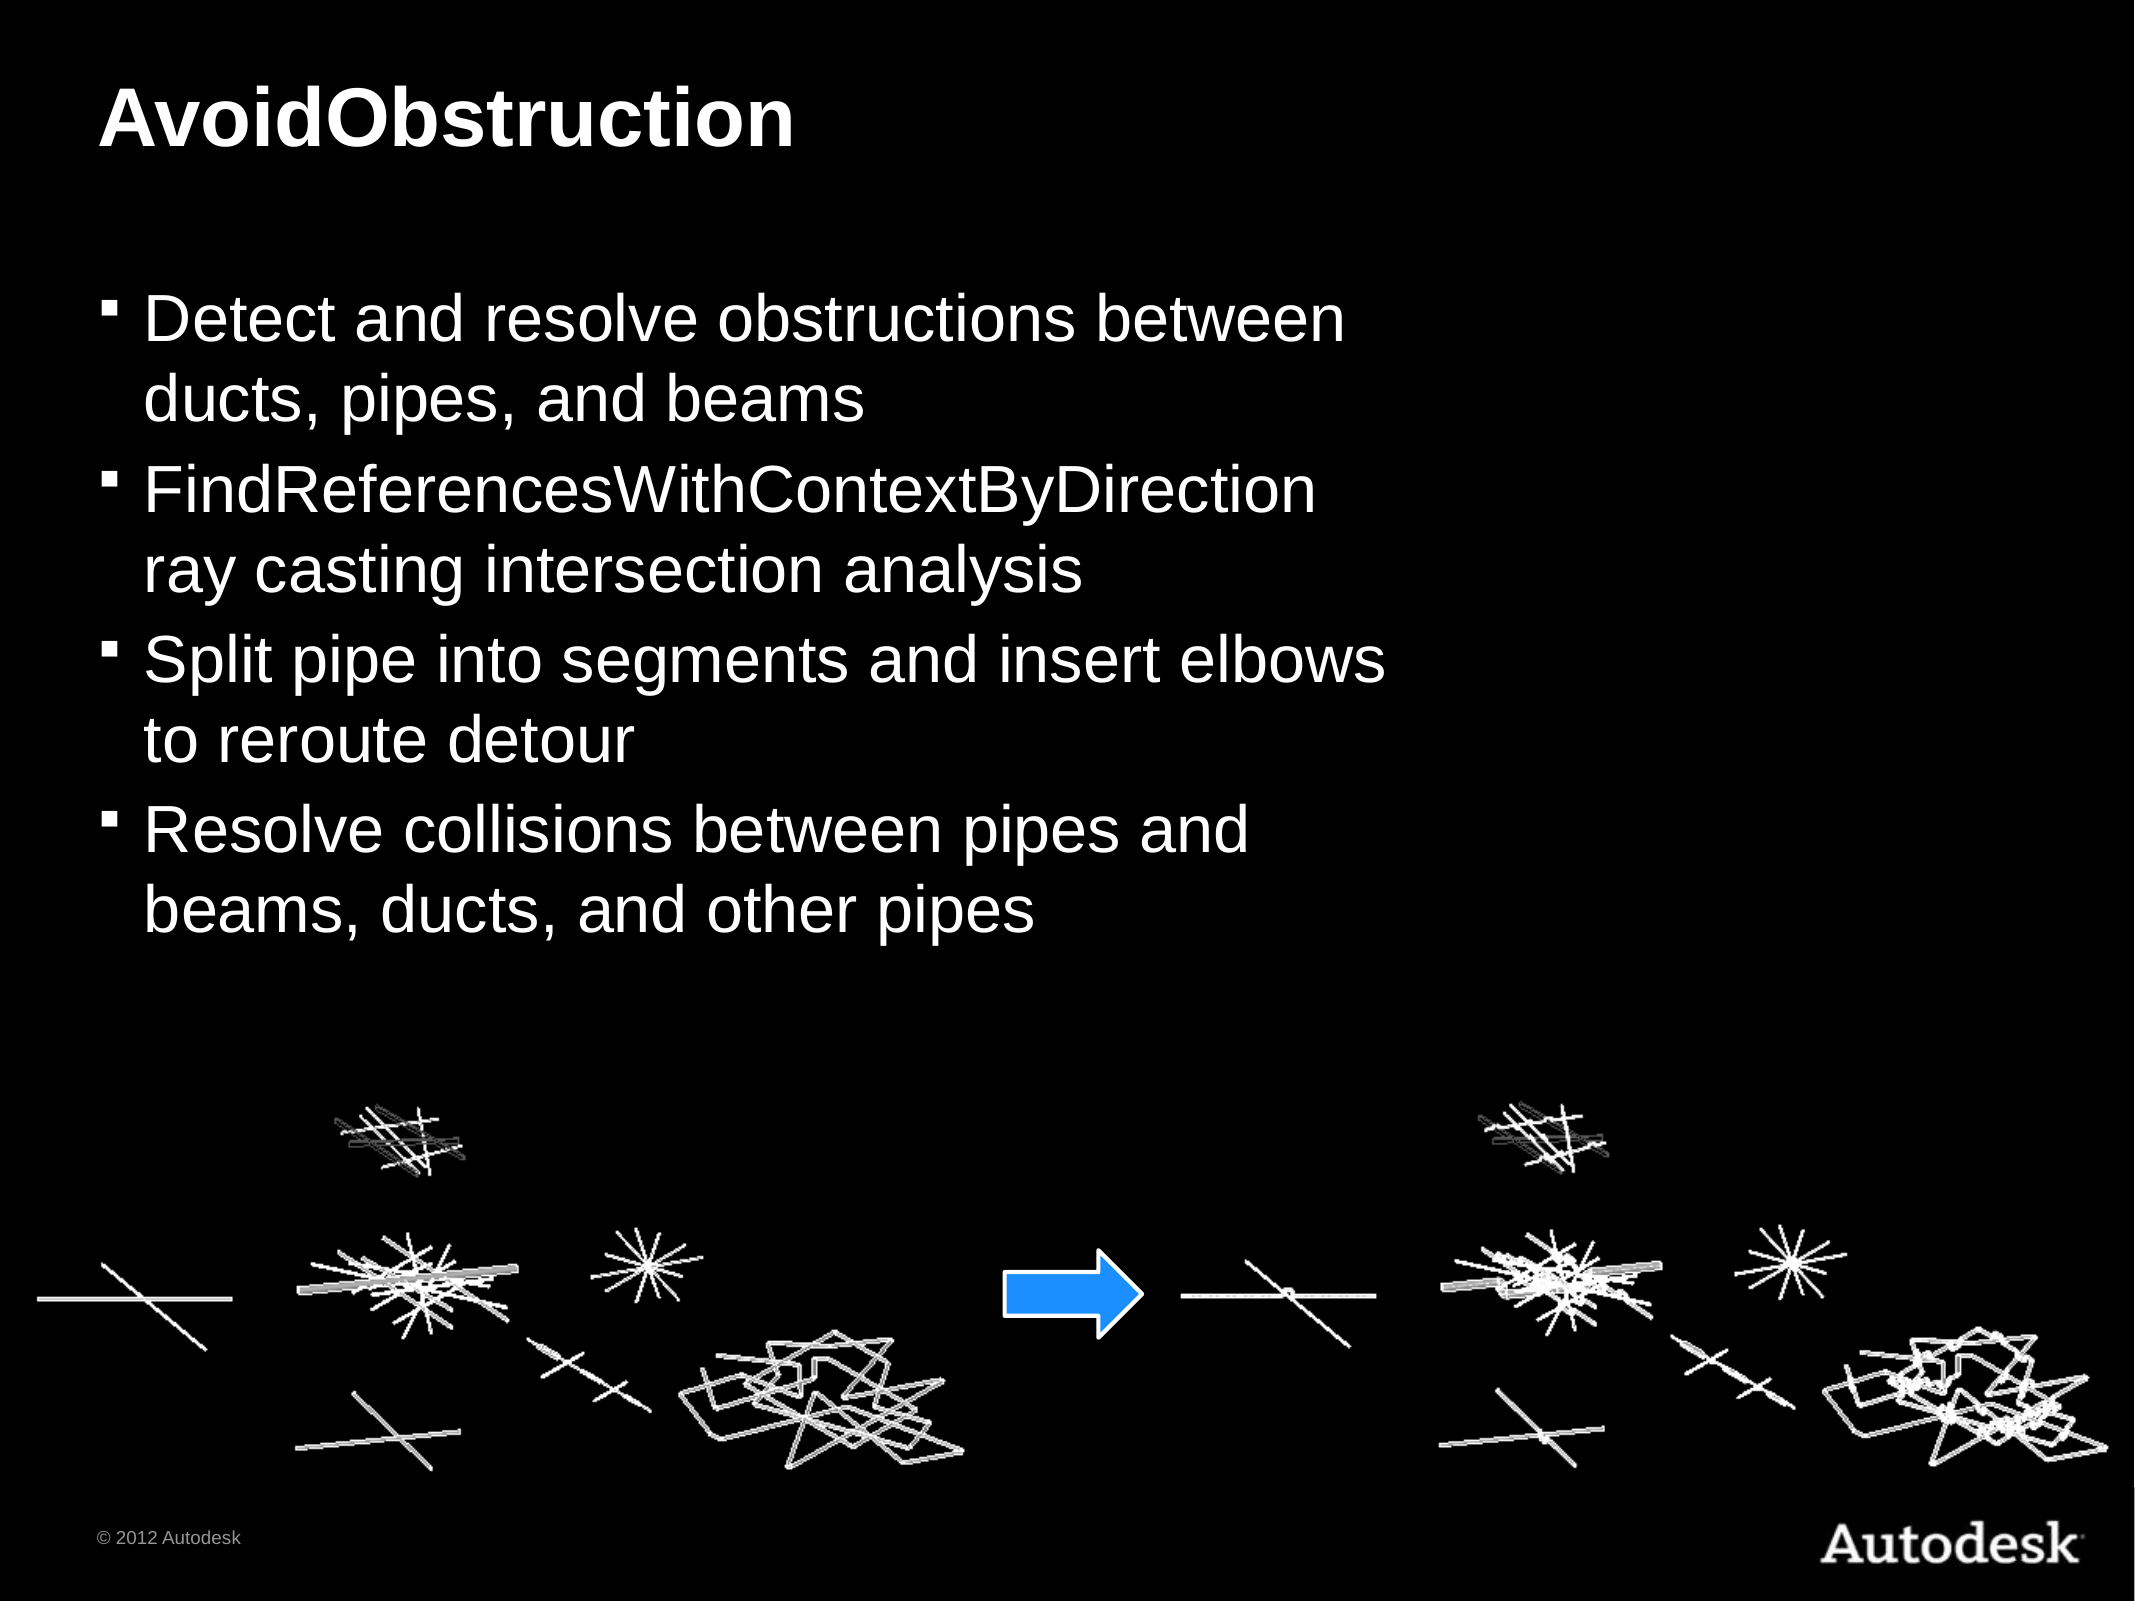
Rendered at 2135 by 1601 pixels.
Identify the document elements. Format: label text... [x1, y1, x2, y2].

text_box [1004, 1250, 1143, 1338]
picture [0, 1487, 2135, 1601]
picture [16, 1093, 982, 1476]
list Detect and resolve obstructions between ducts, pipes, and beams FindReferencesWithContextByDirection ray casting intersection analysis Split pipe into segments and insert elbows to reroute detour Resolve collisions between pipes and beams, ducts, and other pipes [96, 274, 1393, 1039]
title AvoidObstruction [96, 0, 2028, 226]
picture [1166, 1090, 2118, 1476]
